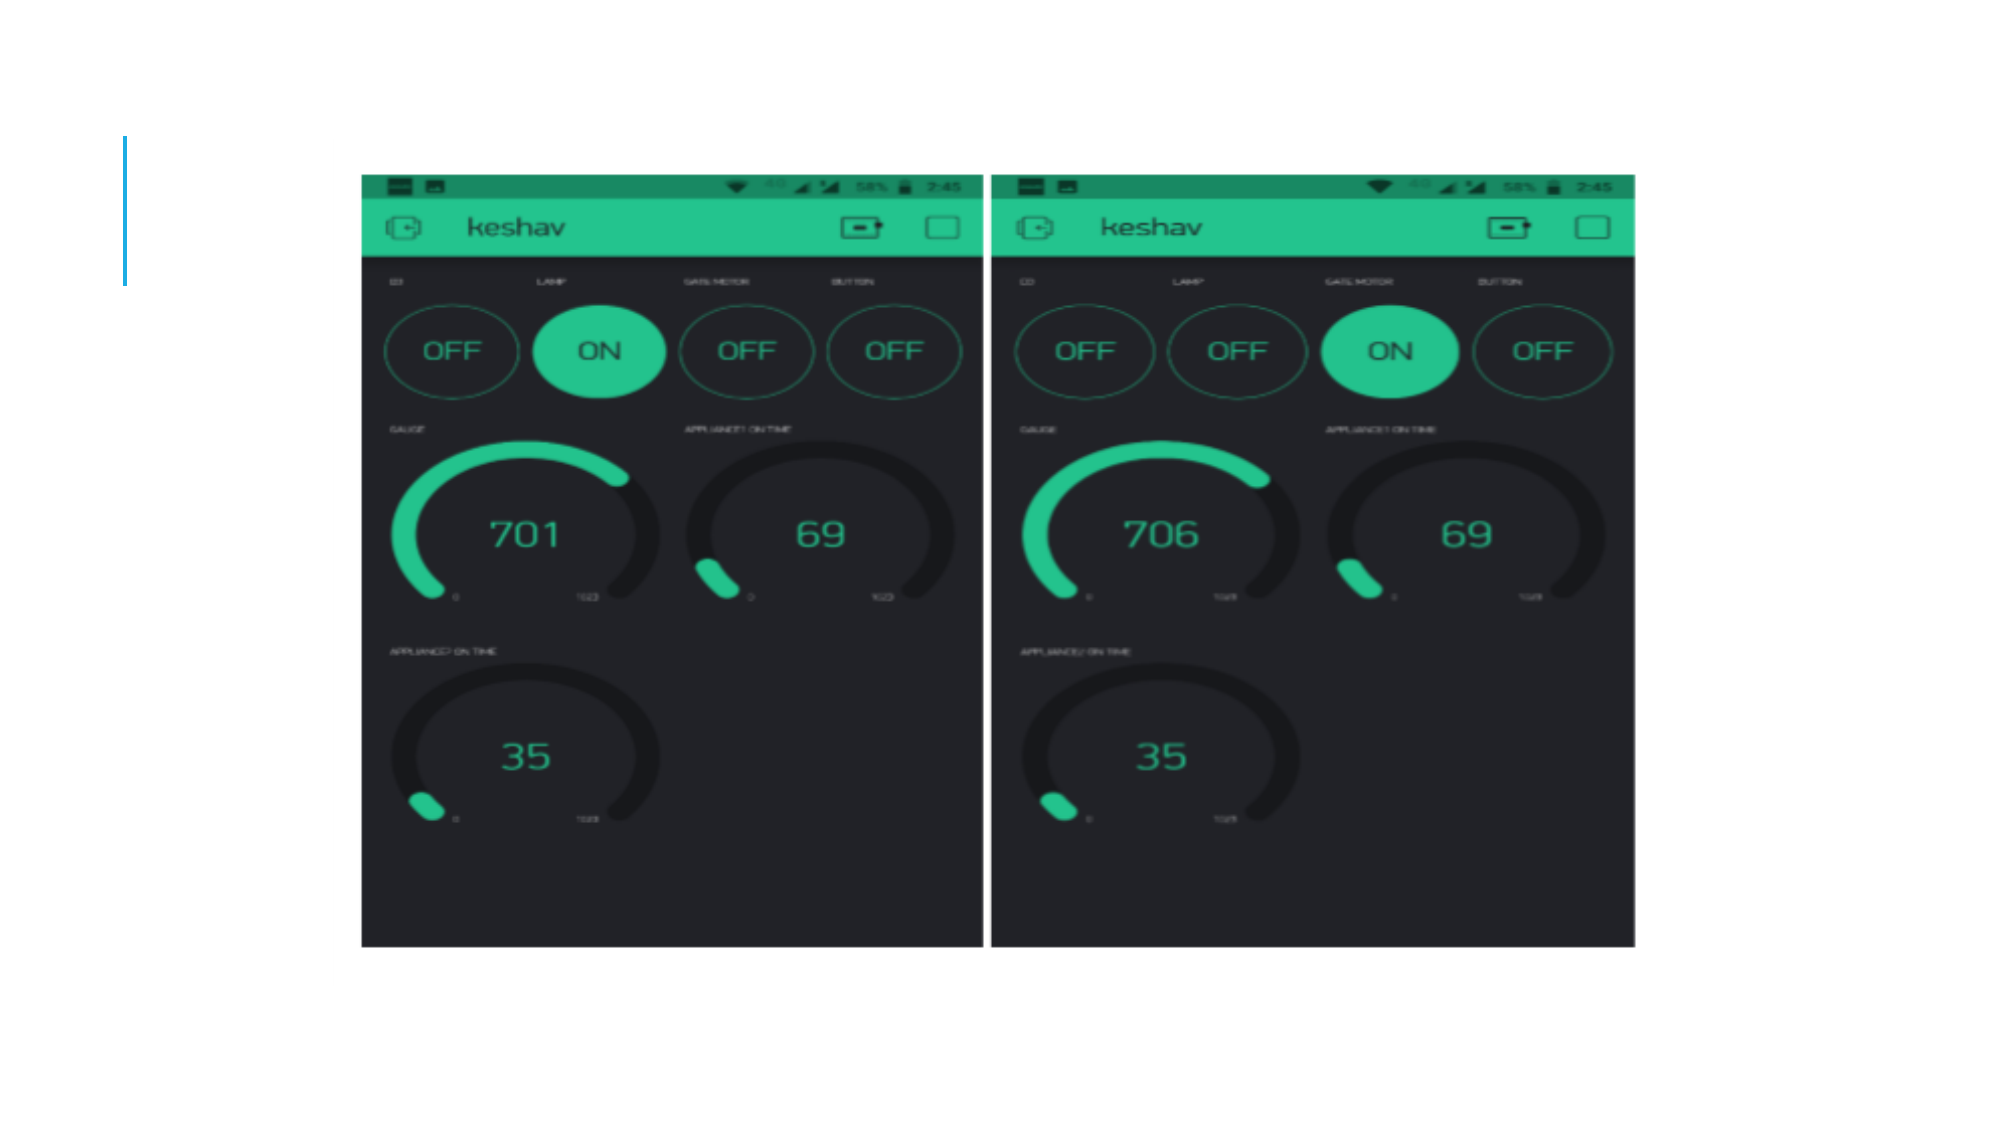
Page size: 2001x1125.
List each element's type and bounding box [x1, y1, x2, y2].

list [332, 138, 1668, 986]
